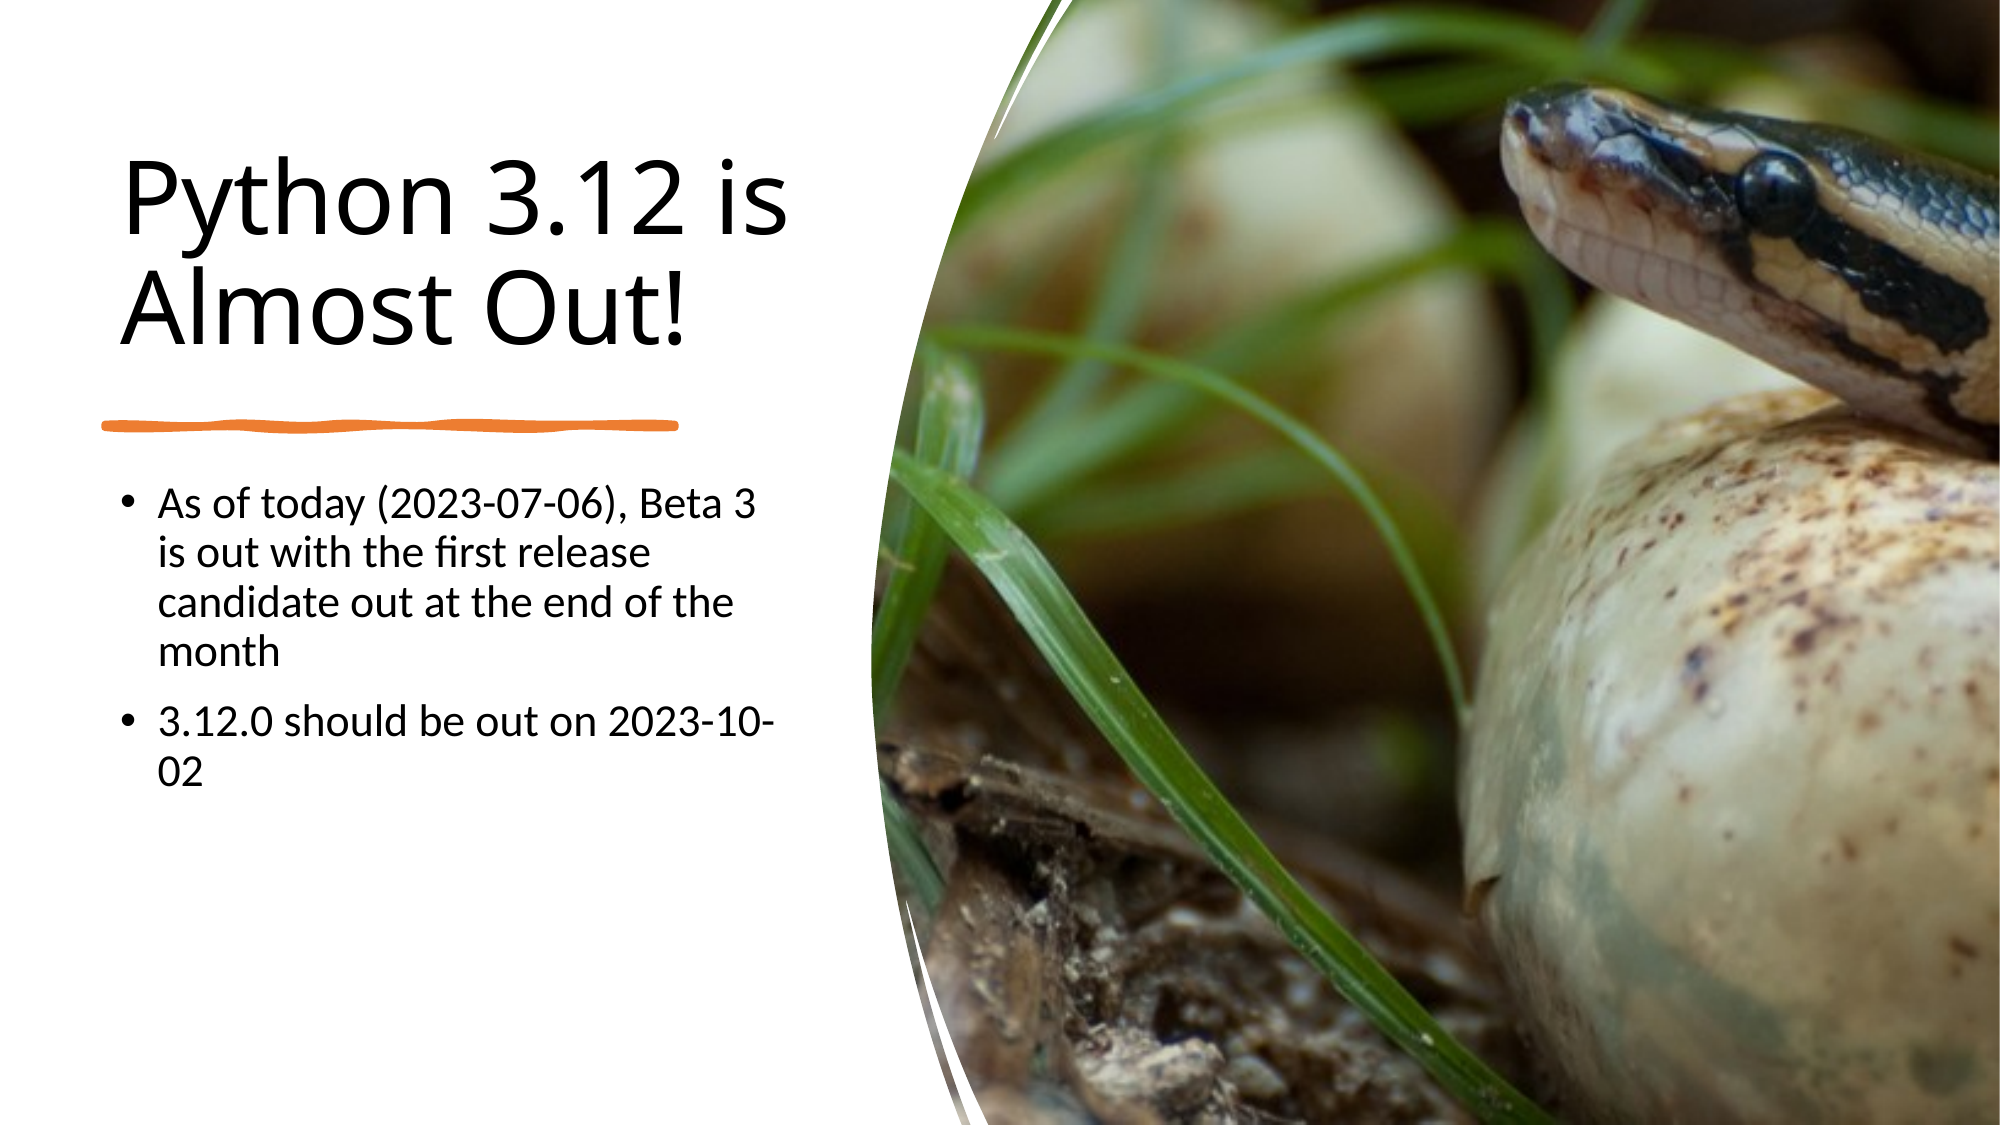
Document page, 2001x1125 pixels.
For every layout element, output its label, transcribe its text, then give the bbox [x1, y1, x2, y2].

picture [871, 0, 2000, 1125]
text_box [103, 421, 676, 431]
list As of today (2023-07-06), Beta 3 is out with the first release candidate out at the end of the month 3.12.0 should be out on 2023-10-02 [105, 471, 802, 1016]
title Python 3.12 is Almost Out! [105, 53, 822, 375]
text_box [0, 0, 871, 1125]
